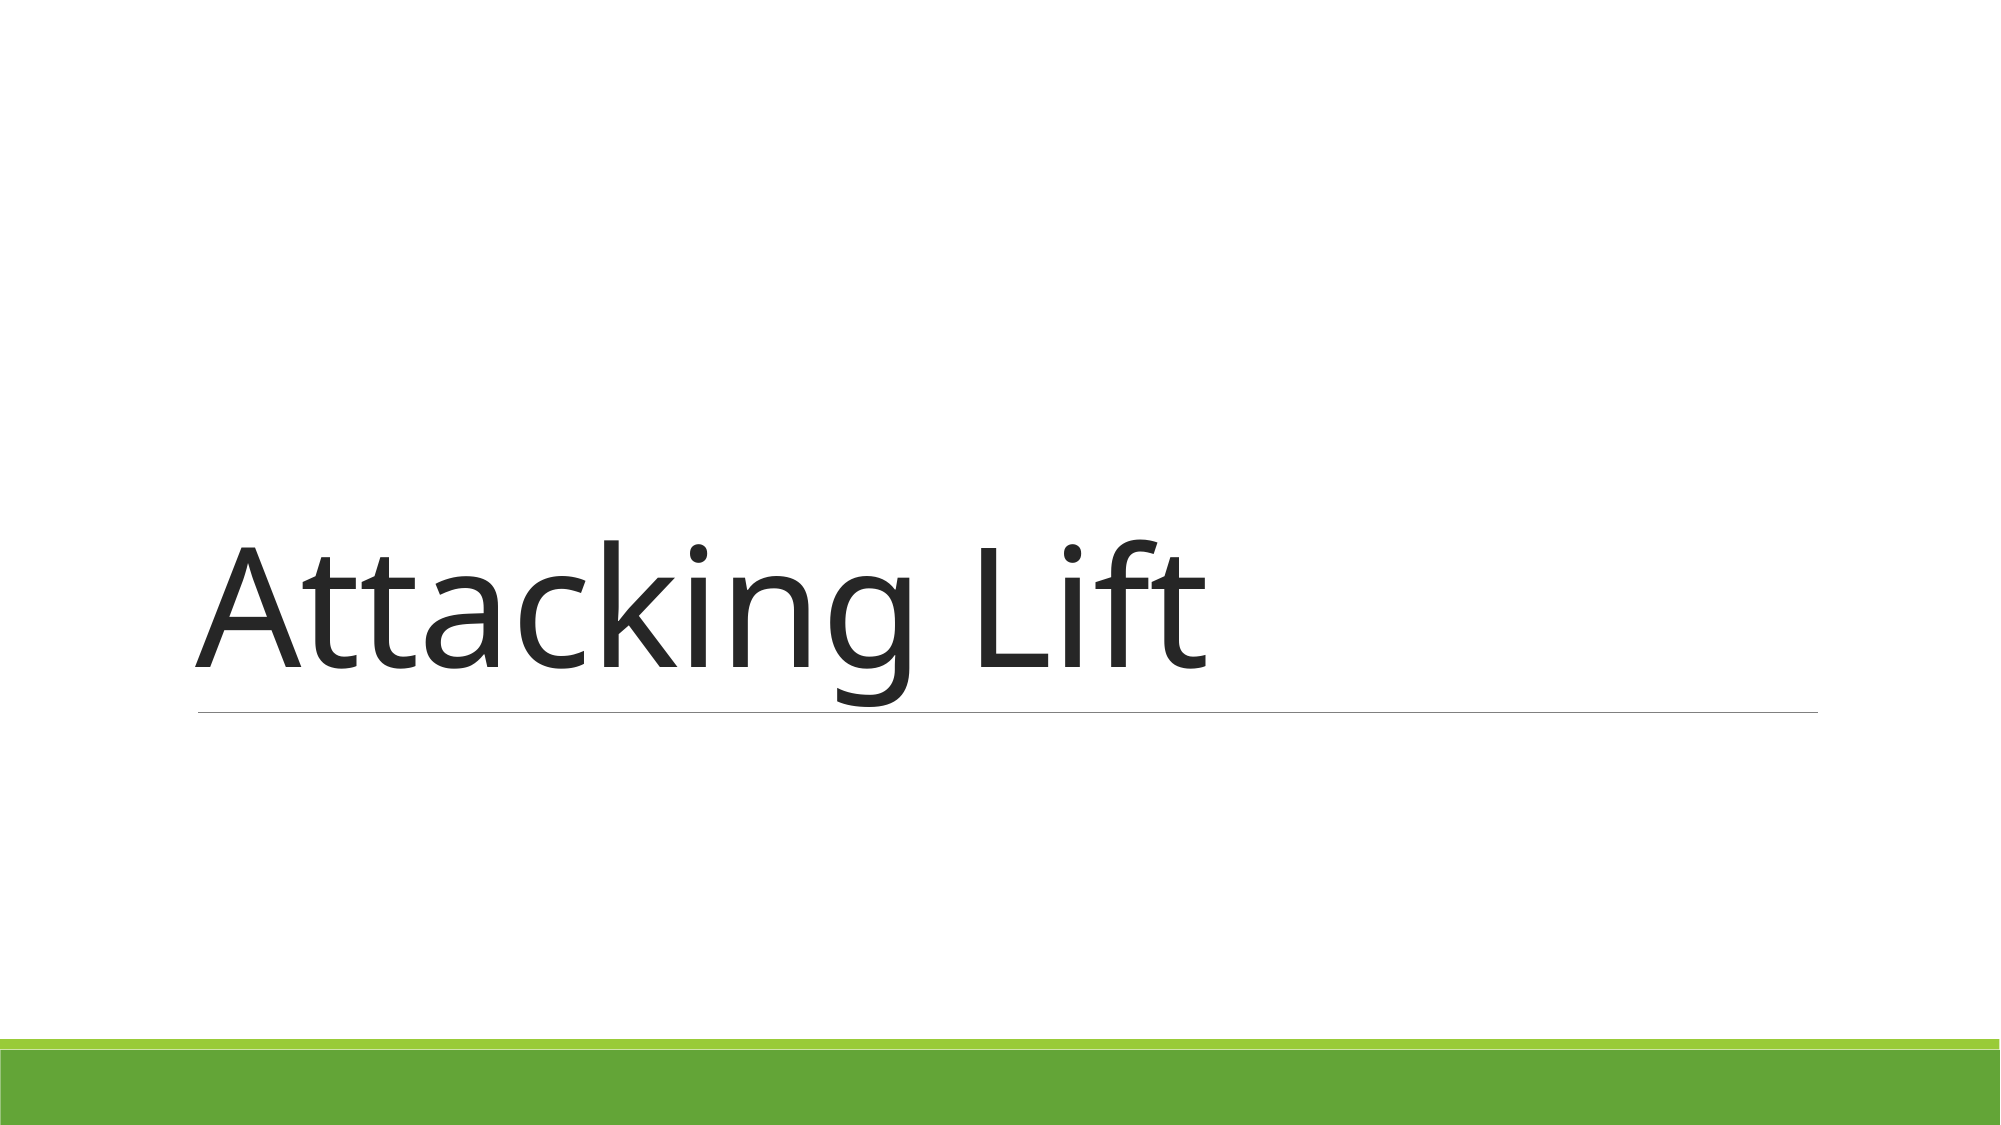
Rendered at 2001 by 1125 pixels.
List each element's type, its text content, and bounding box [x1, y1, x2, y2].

title Attacking Lift [180, 124, 1830, 710]
